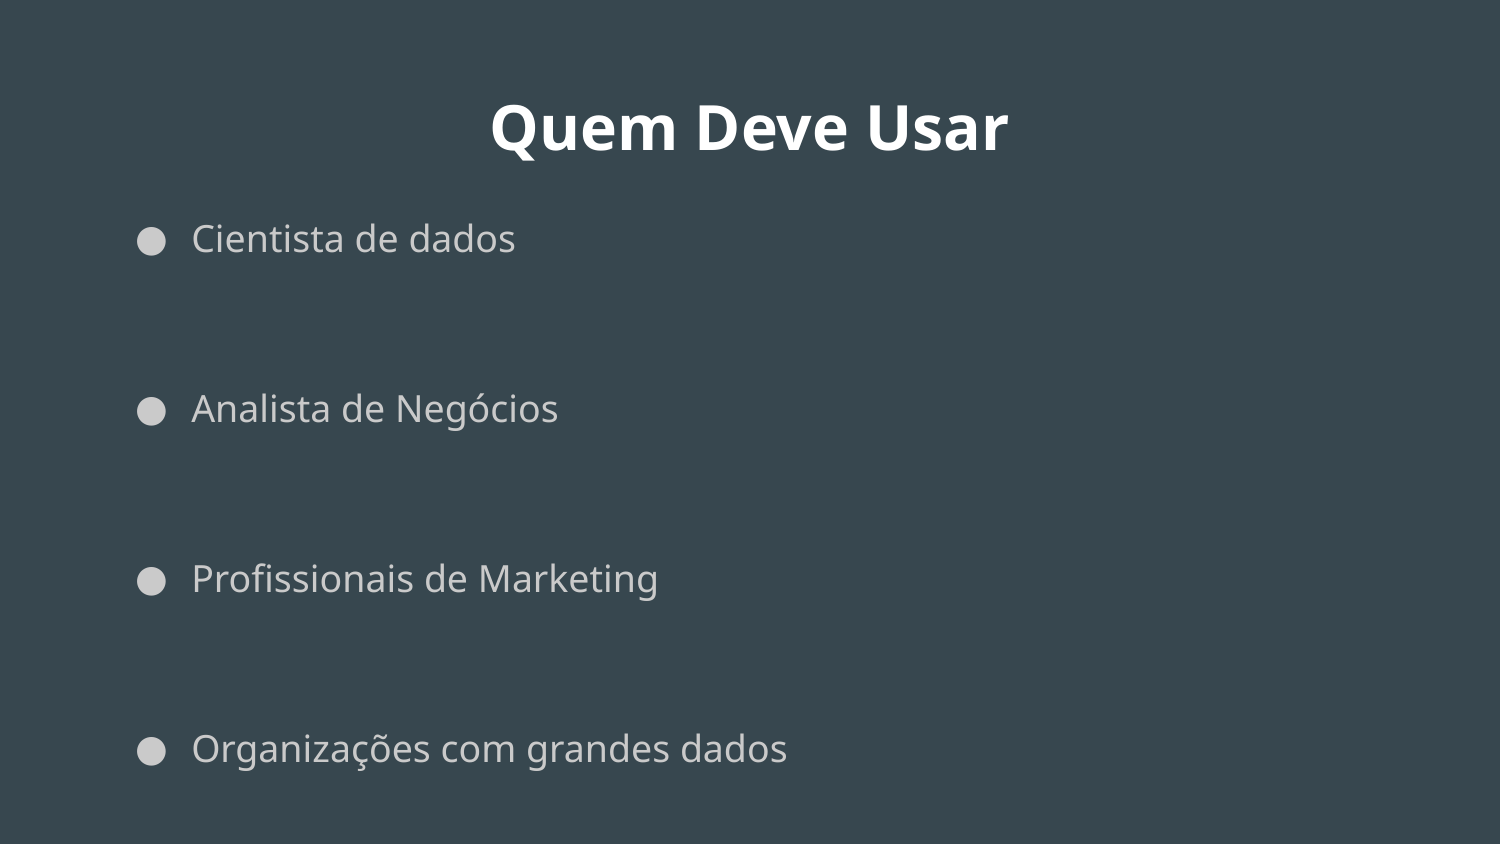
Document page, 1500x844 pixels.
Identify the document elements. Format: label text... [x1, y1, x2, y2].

list Cientista de dados Analista de Negócios Profissionais de Marketing Organizações com grandes dados [101, 192, 1429, 794]
title Quem Deve Usar [51, 72, 1449, 167]
